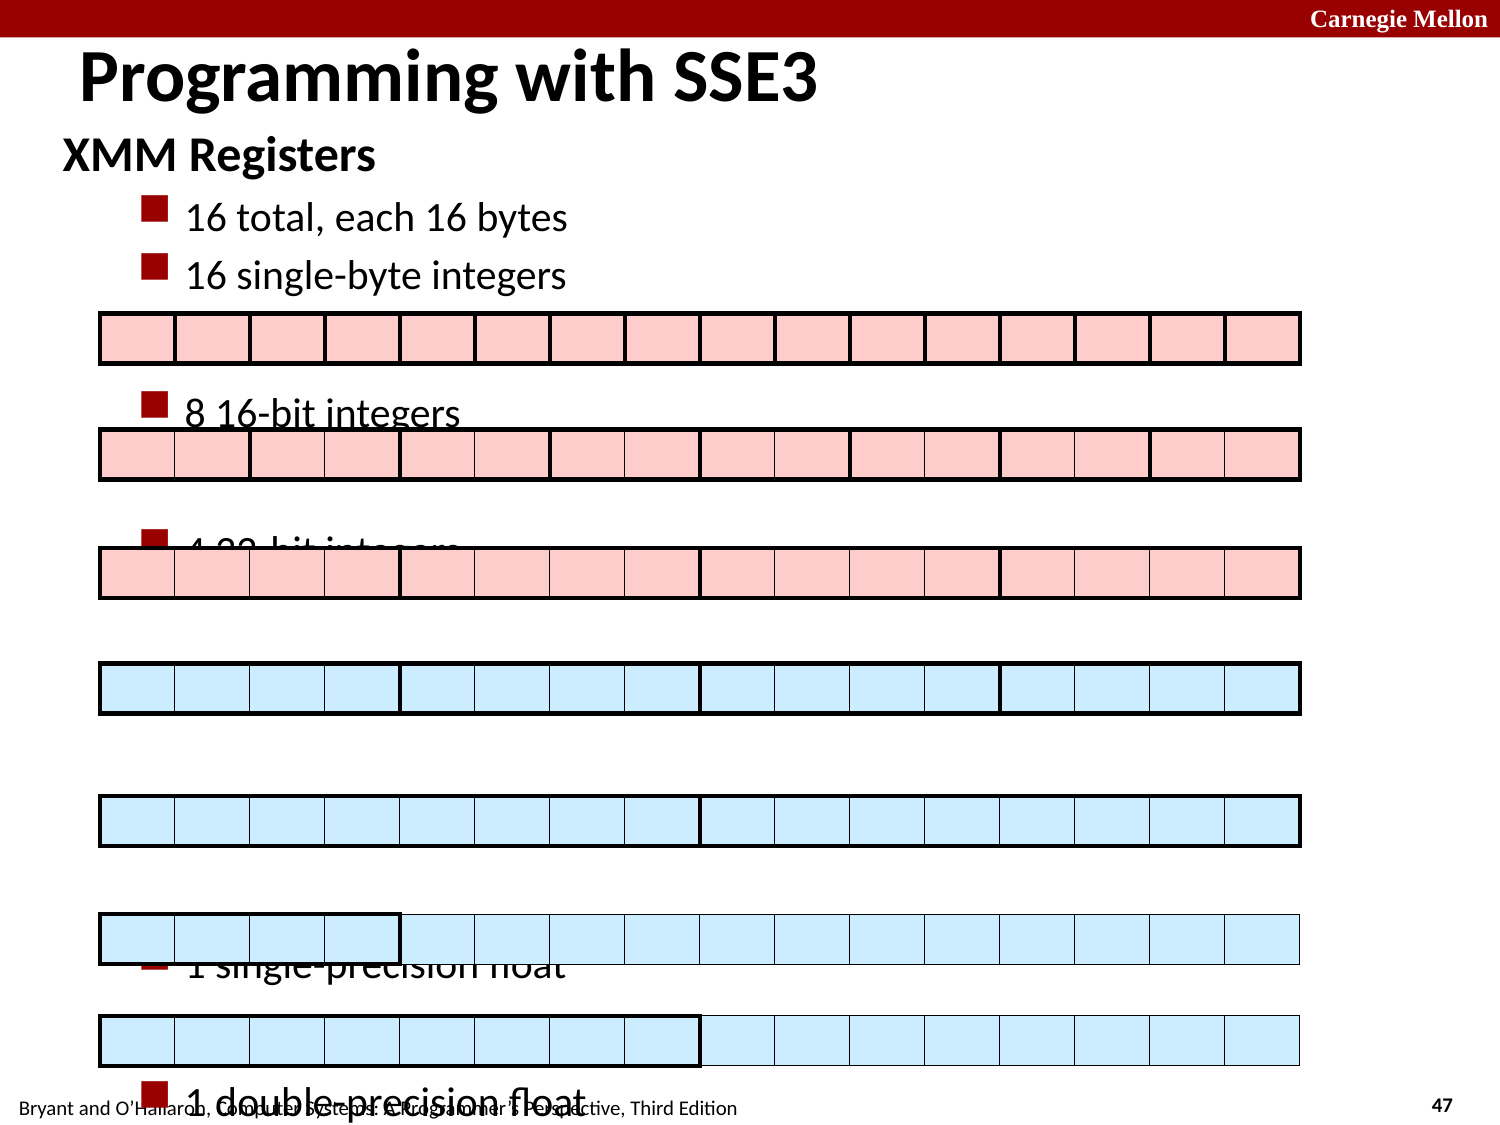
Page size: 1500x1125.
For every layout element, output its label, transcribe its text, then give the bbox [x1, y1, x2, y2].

list XMM Registers 16 total, each 16 bytes 16 single-byte integers 8 16-bit integers 4 32-bit integers 4 single-precision floats 2 double-precision floats 1 single-precision float 1 double-precision float [47, 113, 1411, 997]
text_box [99, 1015, 1301, 1067]
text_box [99, 429, 1301, 481]
title Programming with SSE3 [64, 7, 1495, 136]
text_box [99, 547, 1301, 599]
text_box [99, 313, 1301, 364]
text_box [99, 795, 1301, 847]
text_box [99, 913, 1301, 965]
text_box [99, 663, 1301, 714]
